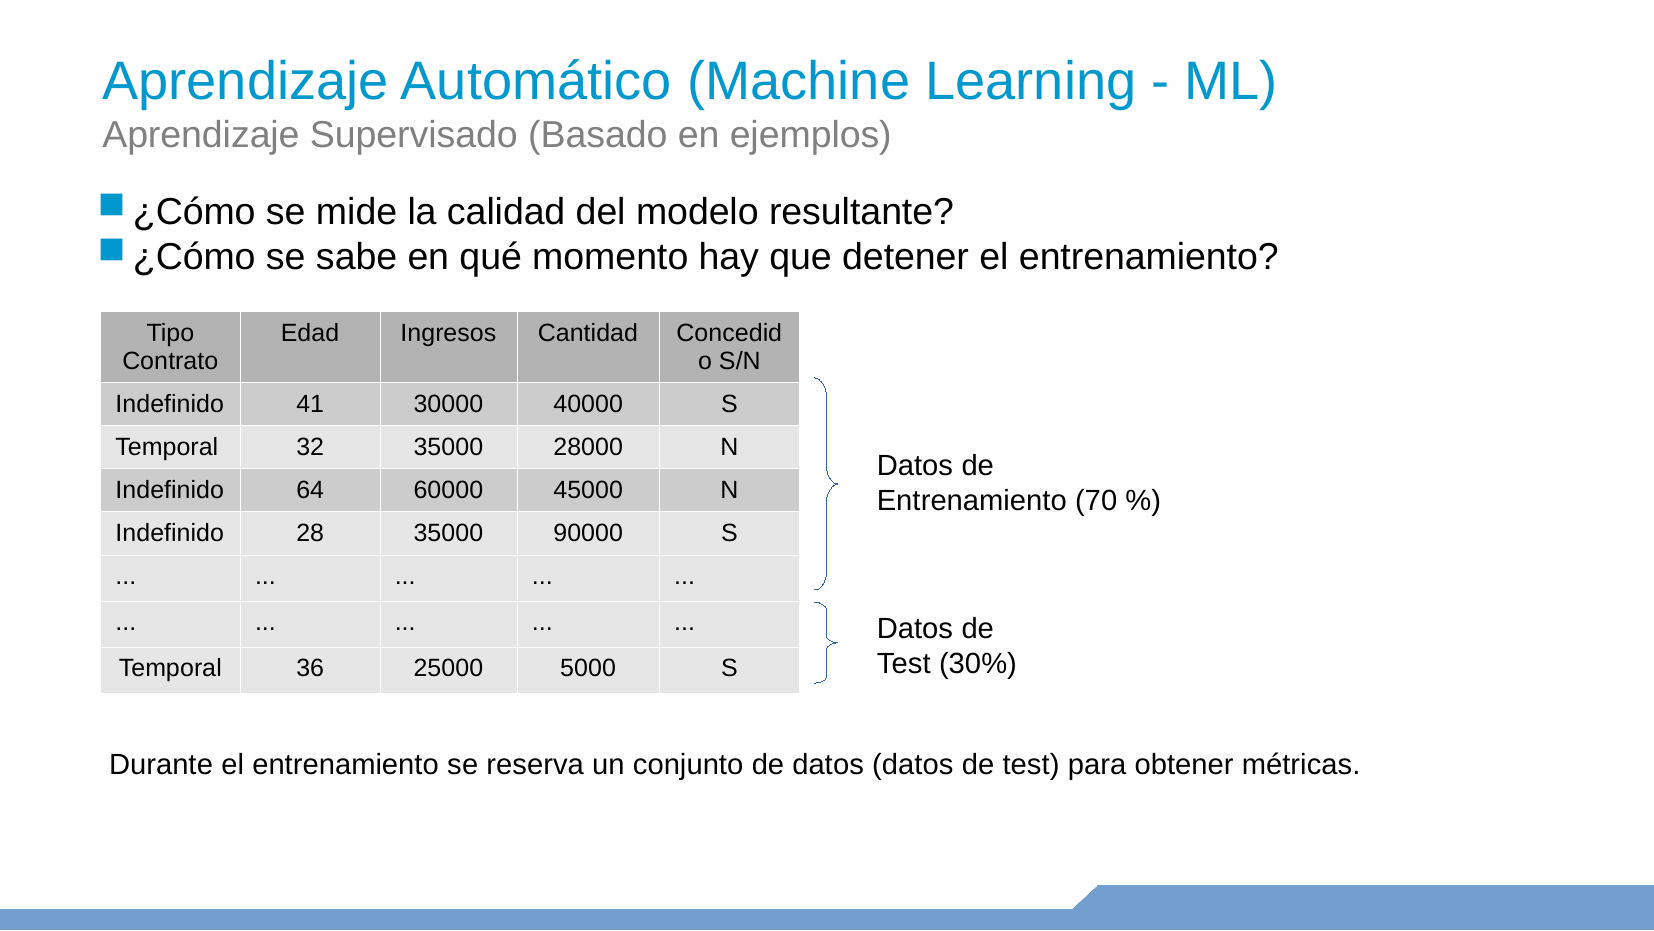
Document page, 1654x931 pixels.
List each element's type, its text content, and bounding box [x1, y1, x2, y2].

table_cell 32 [241, 426, 380, 468]
table_cell ... [241, 602, 380, 647]
text_box Datos de Test (30%) [862, 602, 1240, 683]
table_cell 40000 [518, 383, 659, 425]
table_header Cantidad [518, 312, 659, 382]
table_cell ... [381, 602, 517, 647]
table_header Tipo Contrato [101, 312, 240, 382]
table_cell ... [660, 556, 799, 601]
table_header Edad [241, 312, 380, 382]
table_cell ... [101, 556, 240, 601]
table_cell S [660, 648, 799, 693]
table_cell 25000 [381, 648, 517, 693]
table_cell 90000 [518, 512, 659, 555]
table_cell ... [241, 556, 380, 601]
table_cell N [660, 426, 799, 468]
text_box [0, 885, 1654, 931]
text_box [814, 602, 838, 684]
table_cell ... [381, 556, 517, 601]
table_cell N [660, 469, 799, 511]
table_cell 41 [241, 383, 380, 425]
table_cell ... [518, 556, 659, 601]
table_cell 35000 [381, 426, 517, 468]
table_cell Indefinido [101, 383, 240, 425]
table_cell ... [101, 602, 240, 647]
table_header Ingresos [381, 312, 517, 382]
table_cell 60000 [381, 469, 517, 511]
table_header Concedido S/N [660, 312, 799, 382]
table_cell Temporal [101, 426, 240, 468]
table_cell Indefinido [101, 512, 240, 555]
table_cell Indefinido [101, 469, 240, 511]
table_cell 30000 [381, 383, 517, 425]
table_cell 28 [241, 512, 380, 555]
table_cell S [660, 383, 799, 425]
text_box Datos de Entrenamiento (70 %) [862, 439, 1240, 520]
text_box Durante el entrenamiento se reserva un conjunto de datos (datos de test) para obtener métricas. [94, 738, 1453, 786]
table_cell 28000 [518, 426, 659, 468]
text_box [814, 377, 838, 590]
table_cell ... [518, 602, 659, 647]
table_cell Temporal [101, 648, 240, 693]
table_cell 35000 [381, 512, 517, 555]
text_box Aprendizaje Automático (Machine Learning - ML) Aprendizaje Supervisado (Basado en ejemplos) [87, 37, 1536, 155]
table_cell 64 [241, 469, 380, 511]
table_cell 36 [241, 648, 380, 693]
table_cell 45000 [518, 469, 659, 511]
table_cell ... [660, 602, 799, 647]
table_cell 5000 [518, 648, 659, 693]
text_box ¿Cómo se mide la calidad del modelo resultante? ¿Cómo se sabe en qué momento hay que detener el entrenamiento? [82, 179, 1429, 272]
table_cell S [660, 512, 799, 555]
